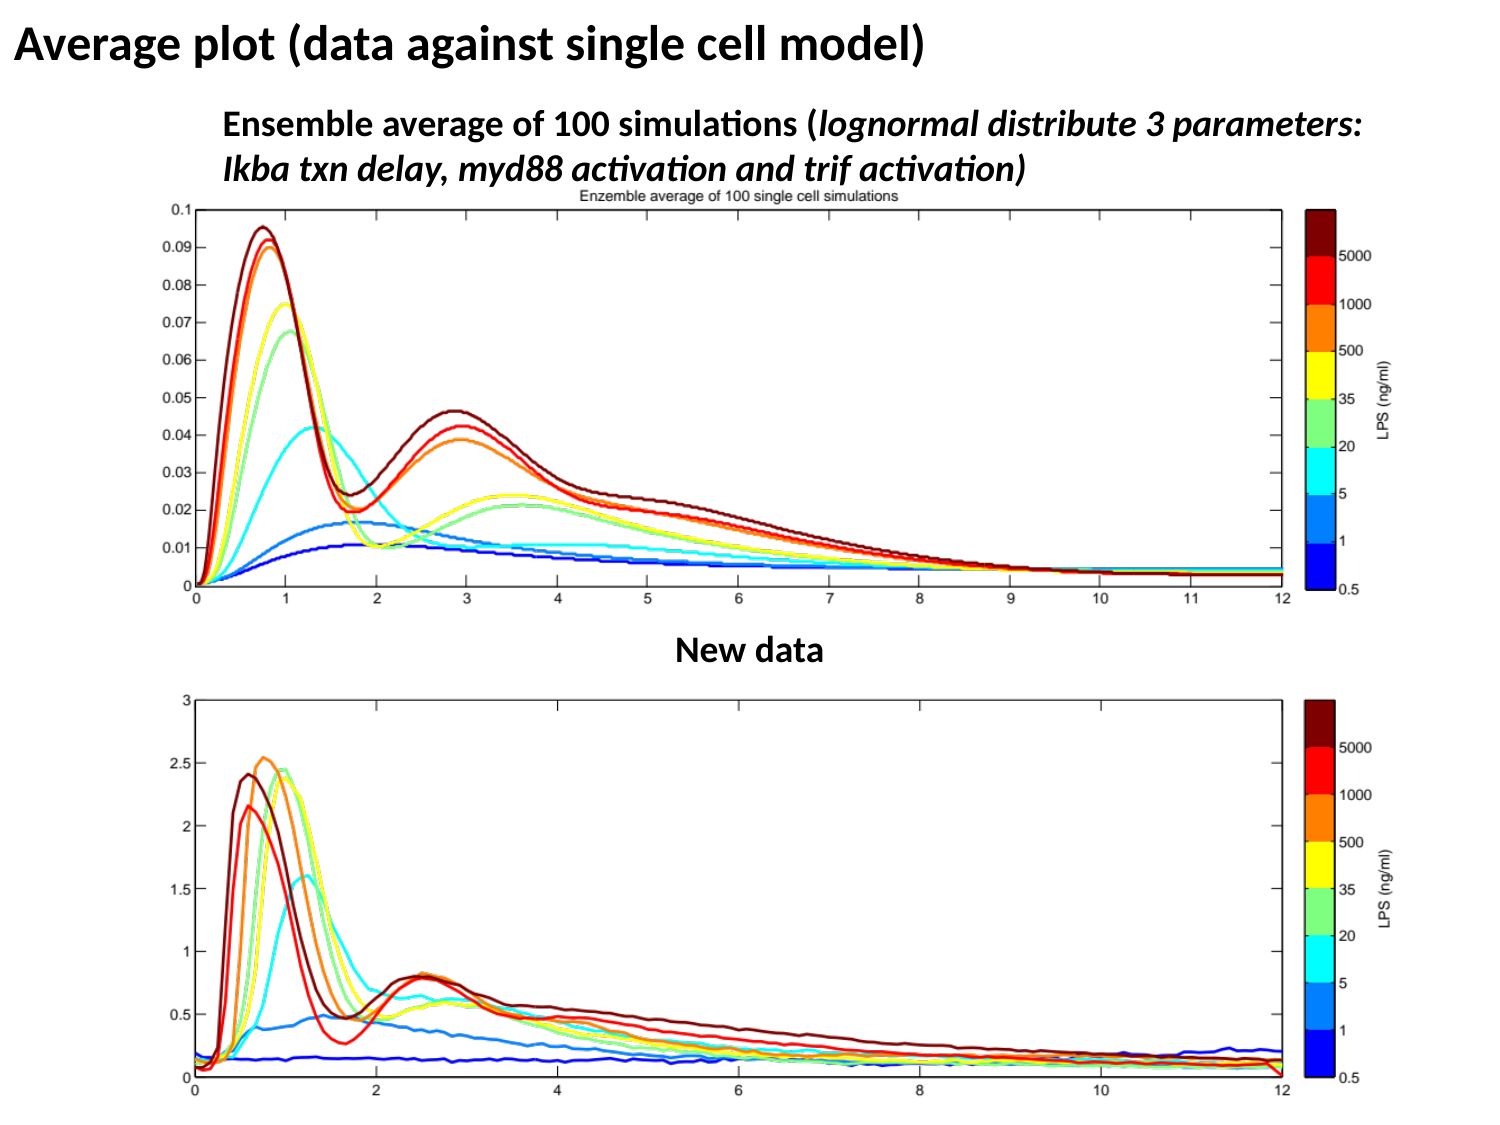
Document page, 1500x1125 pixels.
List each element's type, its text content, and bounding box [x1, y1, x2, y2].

picture [0, 666, 1500, 1125]
text_box Average plot (data against single cell model) [0, 2, 953, 78]
text_box New data [660, 641, 840, 665]
text_box Ensemble average of 100 simulations (lognormal distribute 3 parameters: Ikba txn delay, myd88 activation and trif activation) [207, 91, 1379, 173]
picture [0, 174, 1500, 633]
